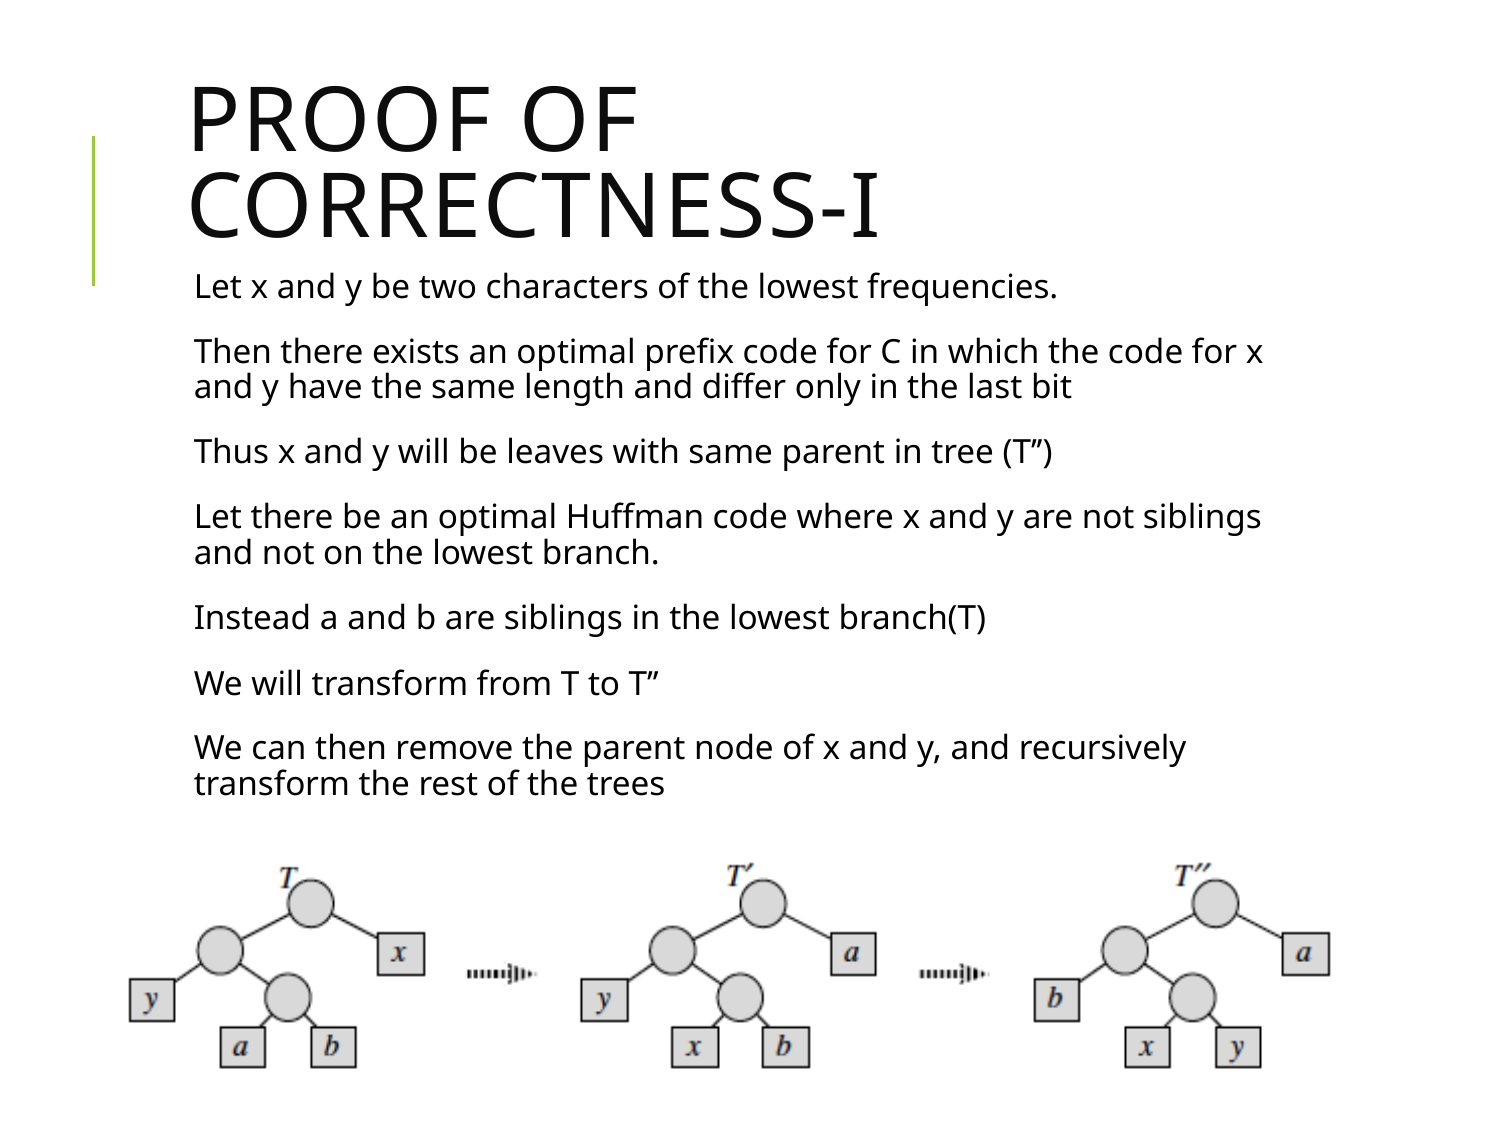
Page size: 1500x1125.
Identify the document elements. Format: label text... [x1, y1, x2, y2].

title Proof of Correctness-I [171, 74, 1324, 262]
picture [59, 851, 1395, 1119]
list Let x and y be two characters of the lowest frequencies. Then there exists an optimal prefix code for C in which the code for x and y have the same length and differ only in the last bit Thus x and y will be leaves with same parent in tree (T’’) Let there be an optimal Huffman code where x and y are not siblings and not on the lowest branch. Instead a and b are siblings in the lowest branch(T) We will transform from T to T’’ We can then remove the parent node of x and y, and recursively transform the rest of the trees [171, 261, 1283, 838]
